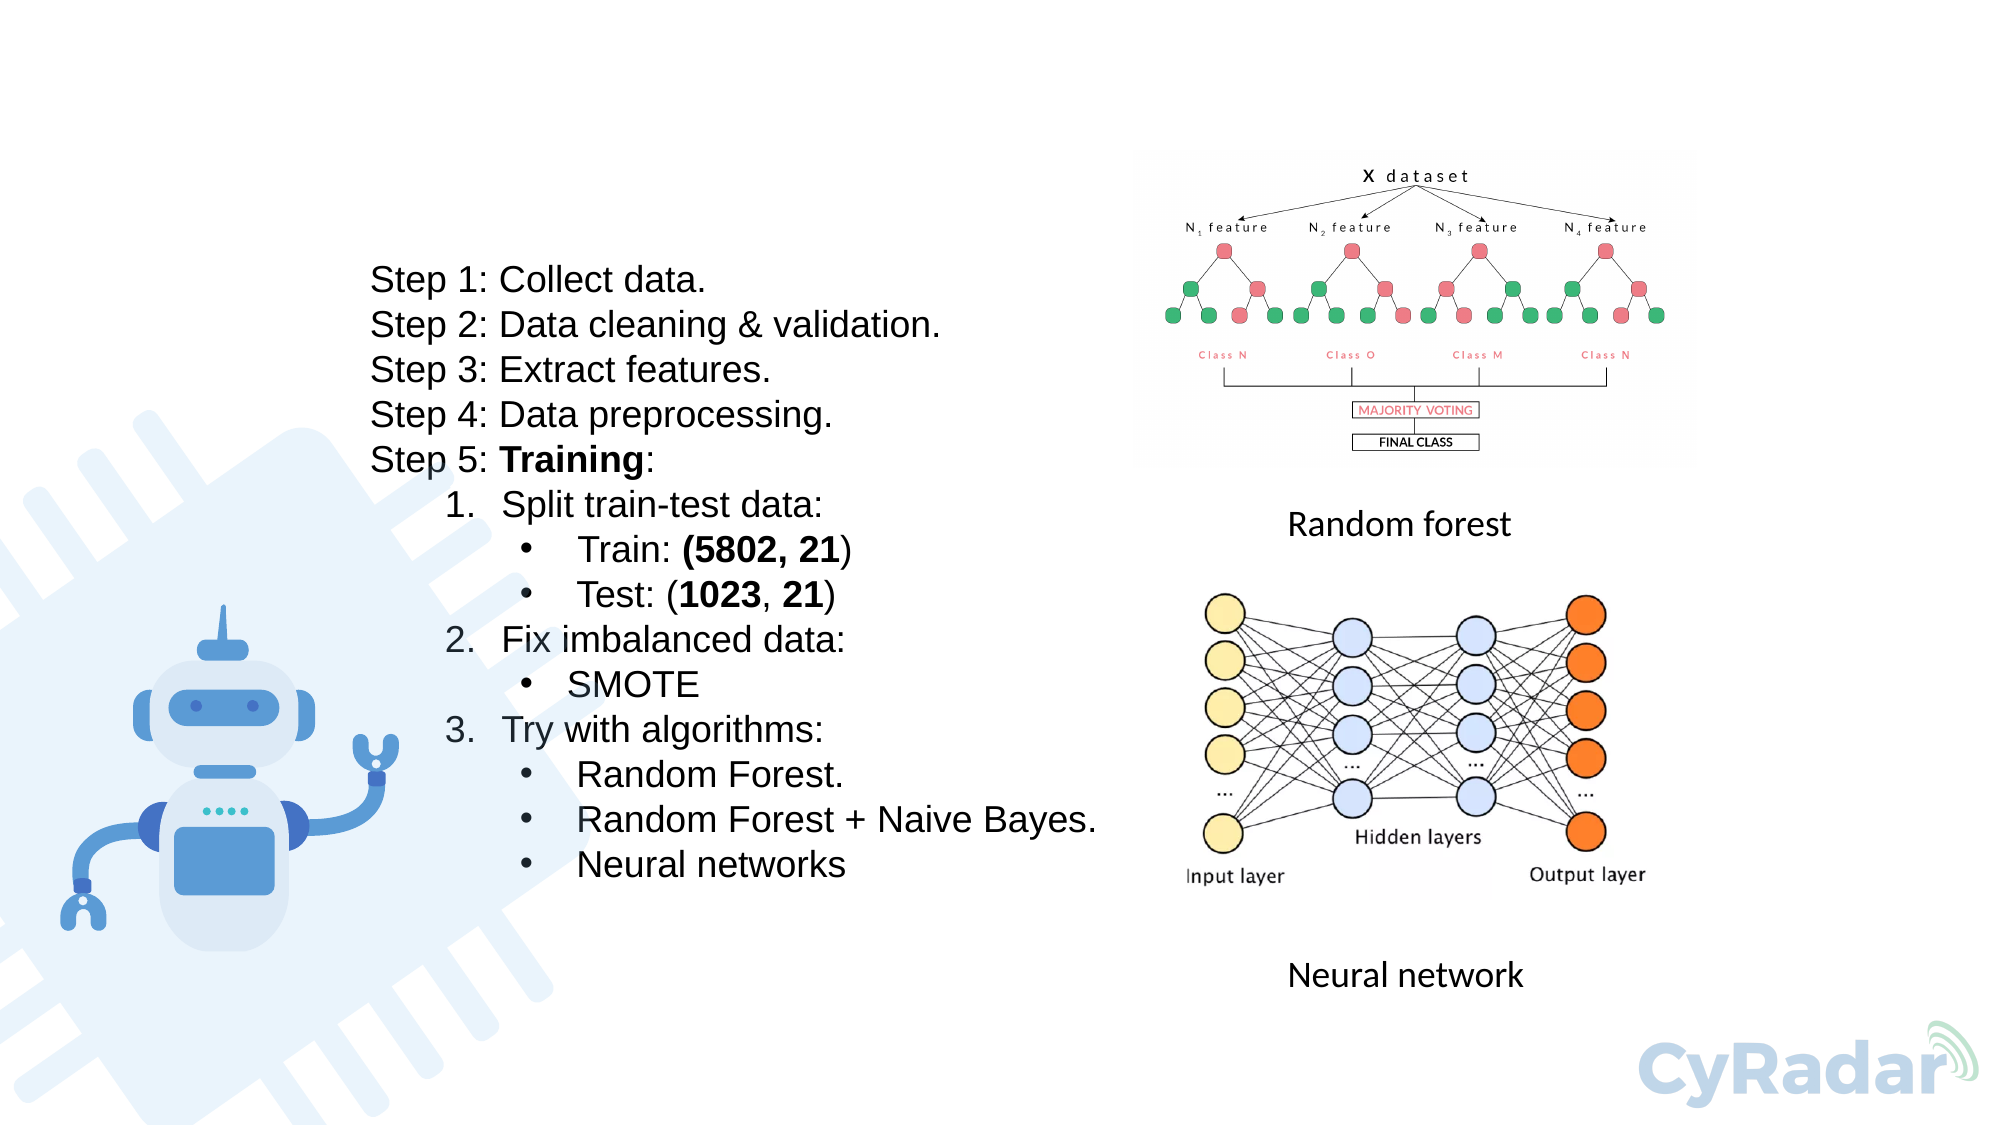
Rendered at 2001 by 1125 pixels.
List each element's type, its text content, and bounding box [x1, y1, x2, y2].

text_box Step 1: Collect data. Step 2: Data cleaning & validation. Step 3: Extract features. Step 4: Data preprocessing. Step 5: Training: Split train-test data: Train: (5802, 21) Test: (1023, 21) Fix imbalanced data: SMOTE Try with algorithms: Random Forest. Random Forest + Naive Bayes. Neural networks [354, 247, 1115, 893]
picture [1635, 1010, 1983, 1113]
picture [1149, 576, 1681, 901]
text_box Random forest [1272, 491, 1723, 552]
picture [1133, 150, 1697, 468]
text_box Neural network [1272, 942, 1723, 1003]
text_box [0, 270, 739, 1125]
